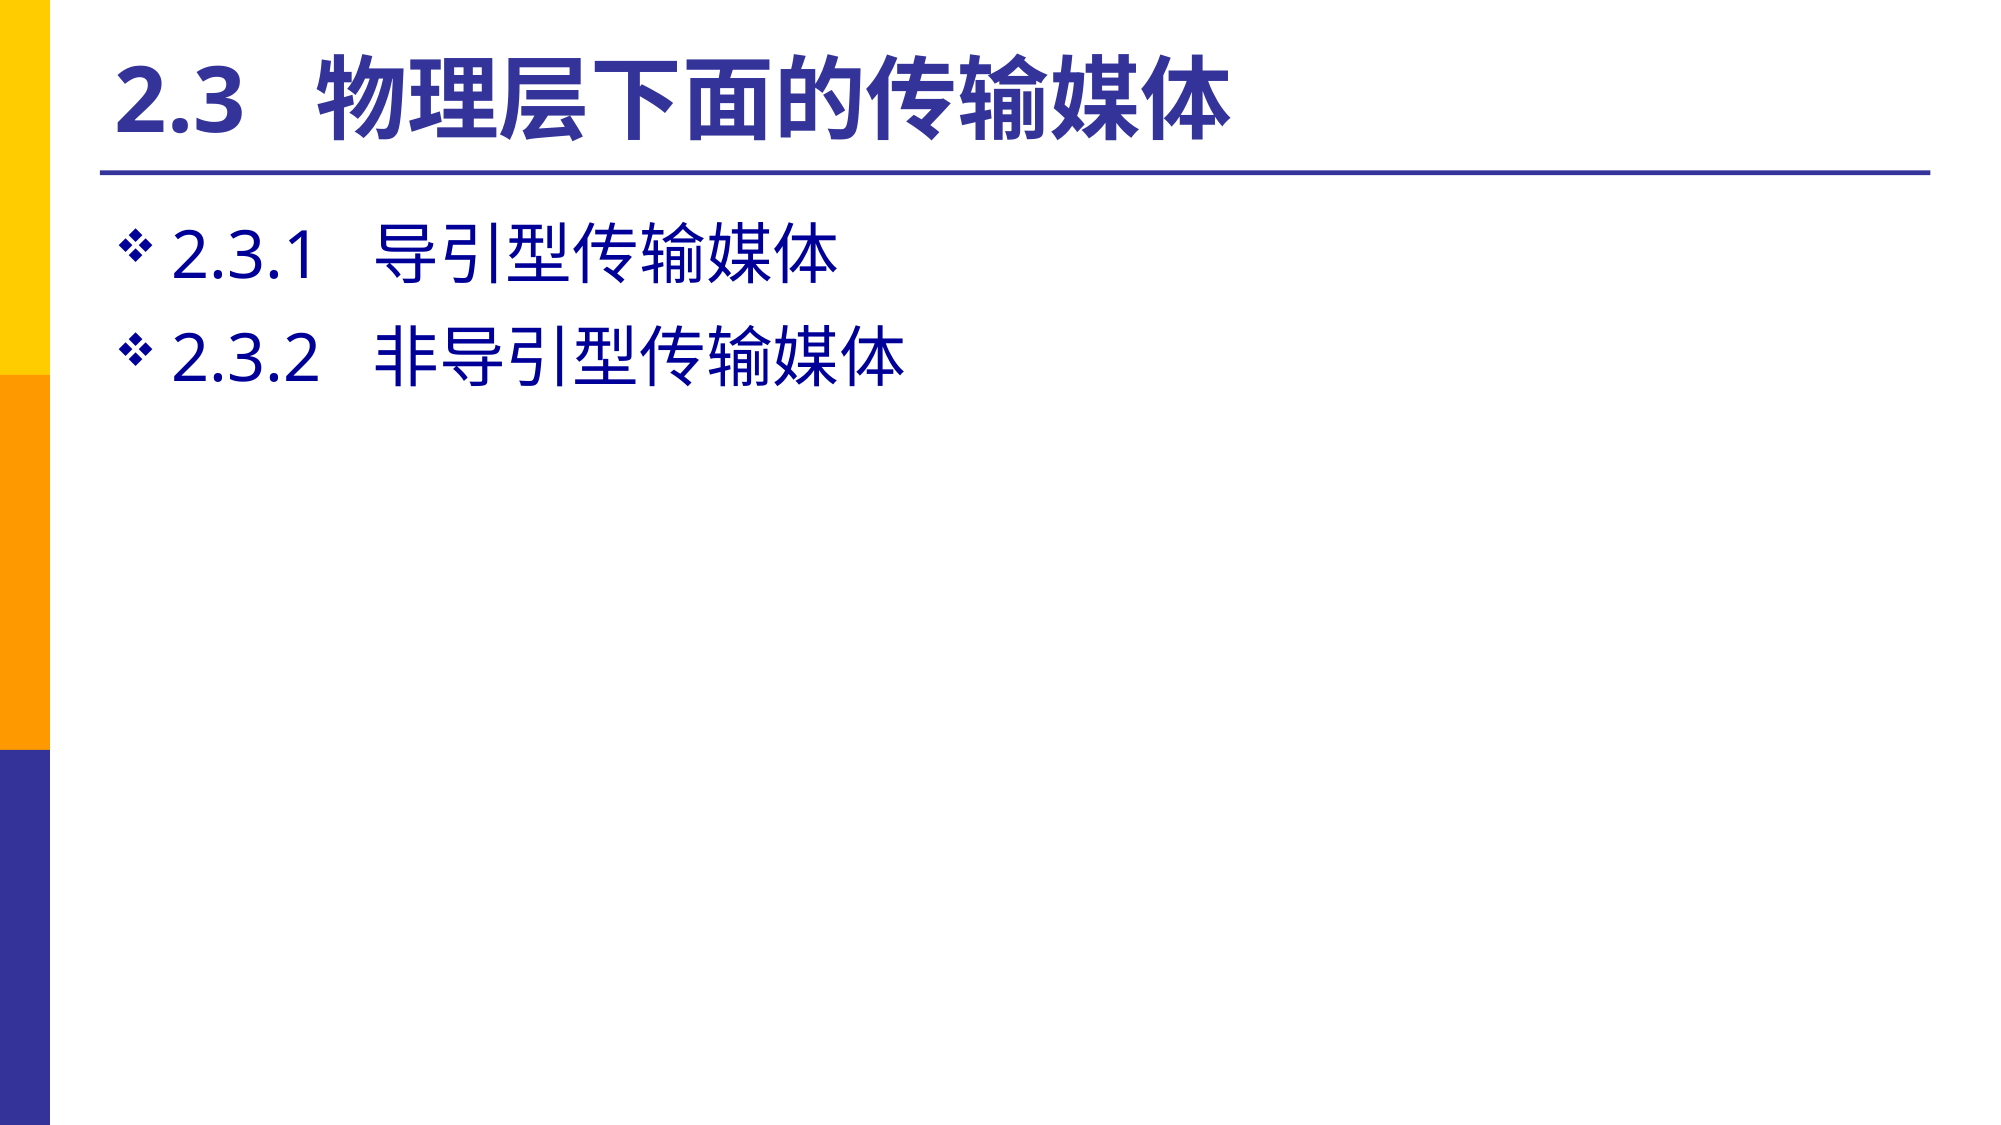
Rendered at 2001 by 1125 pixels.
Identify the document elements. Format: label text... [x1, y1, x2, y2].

list 2.3.1 导引型传输媒体 2.3.2 非导引型传输媒体 [99, 196, 1931, 1006]
title 2.3 物理层下面的传输媒体 [99, 30, 1931, 161]
